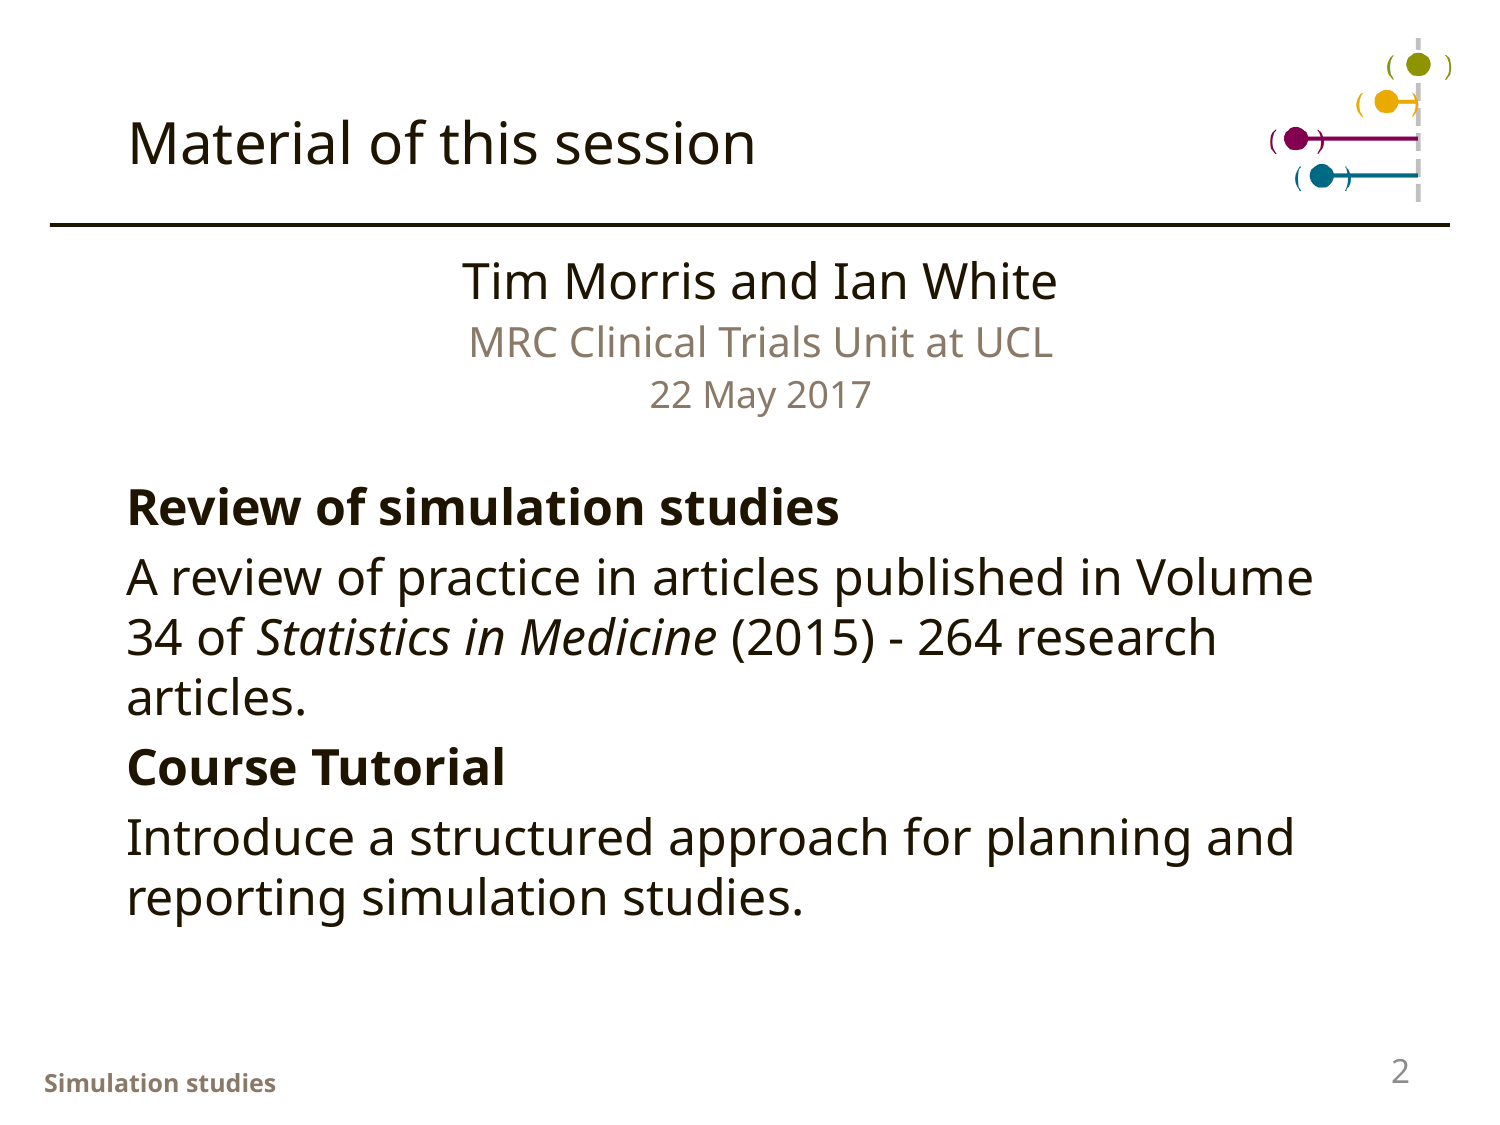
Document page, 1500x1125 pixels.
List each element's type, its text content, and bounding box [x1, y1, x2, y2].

text_box Tim Morris and Ian White MRC Clinical Trials Unit at UCL 22 May 2017 [96, 258, 1426, 422]
title Material of this session [112, 75, 1247, 208]
slide_number 2 [1074, 1042, 1425, 1103]
picture [1261, 38, 1460, 206]
list Review of simulation studies A review of practice in articles published in Volume 34 of Statistics in Medicine (2015) - 264 research articles. Course Tutorial Introduce a structured approach for planning and reporting simulation studies. [111, 468, 1386, 958]
